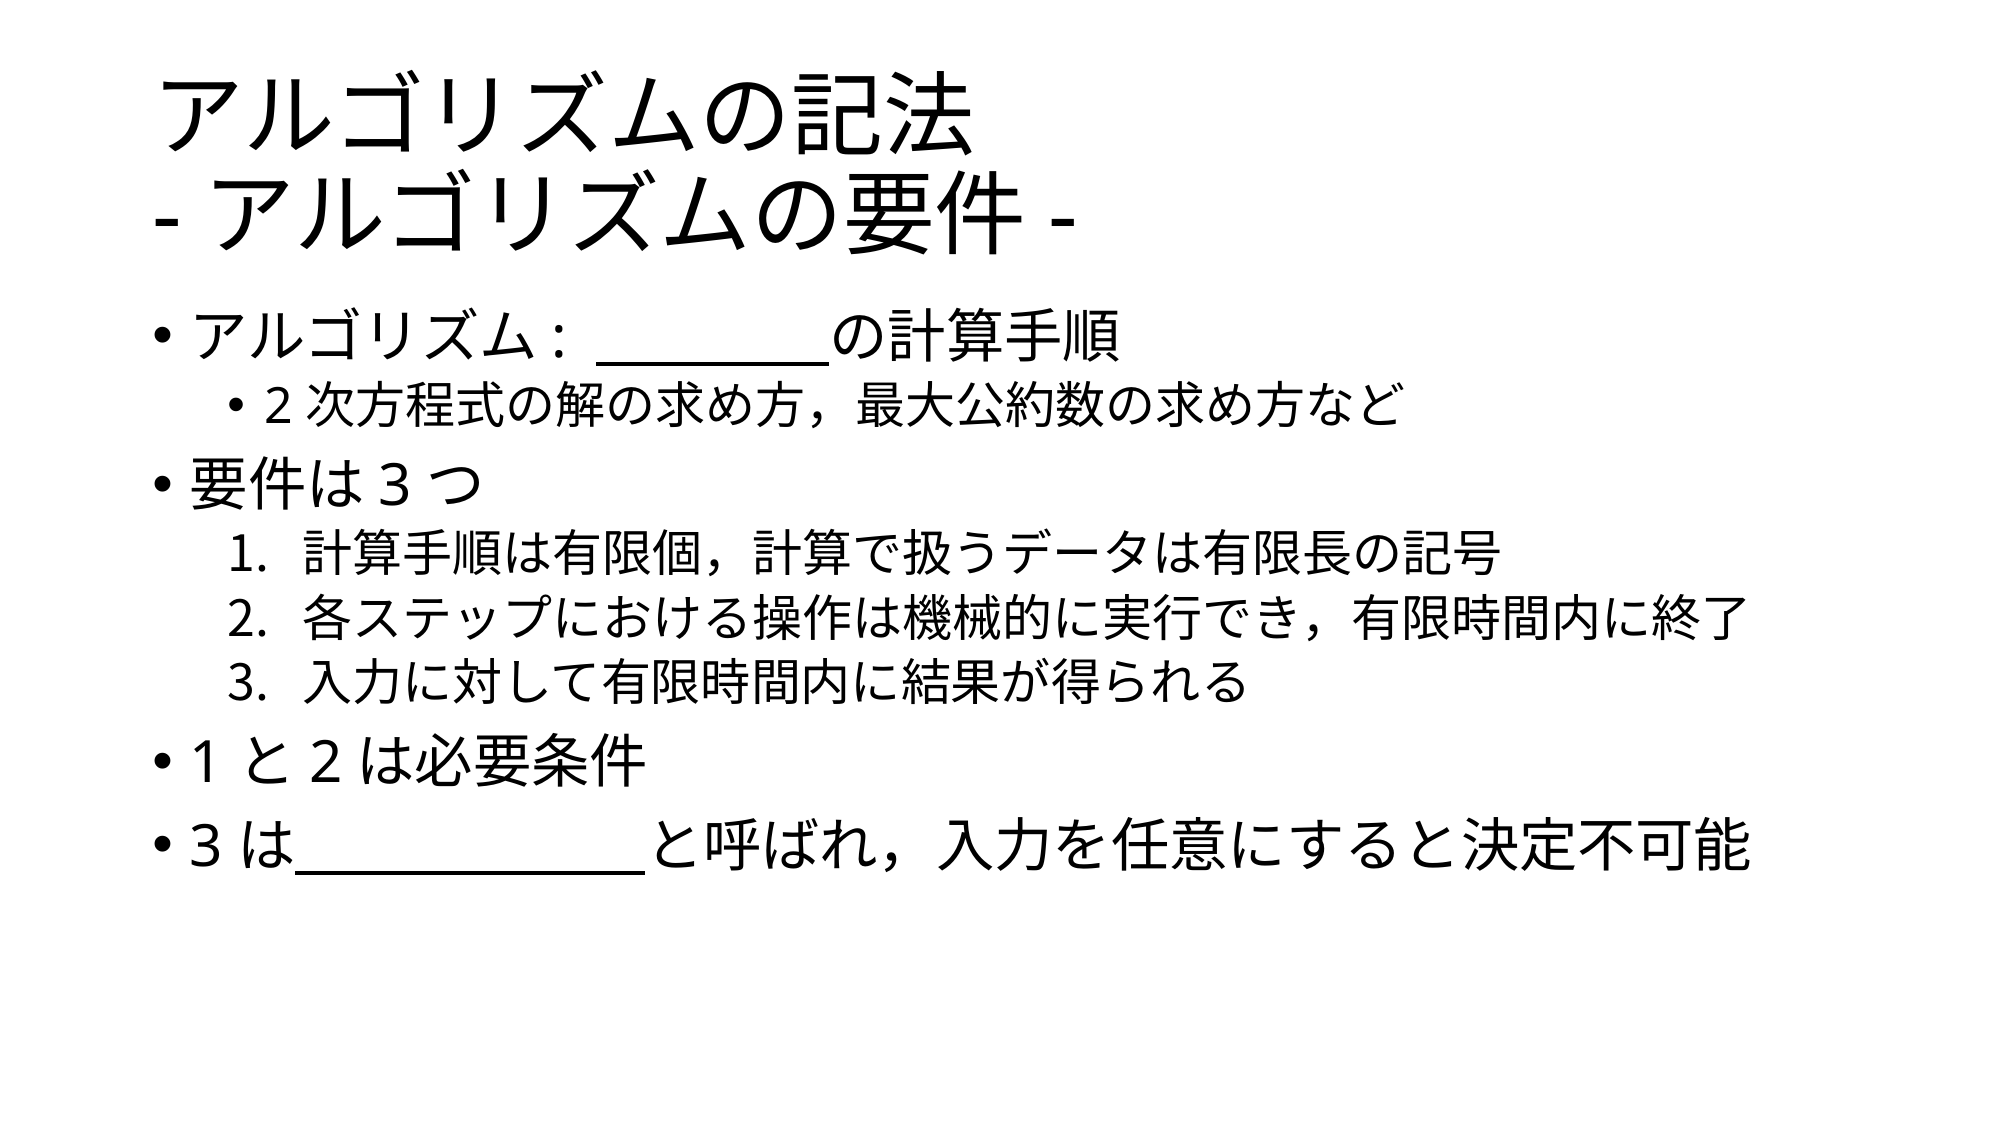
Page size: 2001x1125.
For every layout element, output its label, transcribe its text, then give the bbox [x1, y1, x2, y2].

list アルゴリズム: の計算手順 2次方程式の解の求め方，最大公約数の求め方など 要件は3つ 計算手順は有限個，計算で扱うデータは有限長の記号 各ステップにおける操作は機械的に実行でき，有限時間内に終了 入力に対して有限時間内に結果が得られる 1と2は必要条件 3は と呼ばれ，入力を任意にすると決定不可能 [137, 299, 1863, 1014]
title アルゴリズムの記法 -アルゴリズムの要件- [137, 59, 1863, 278]
